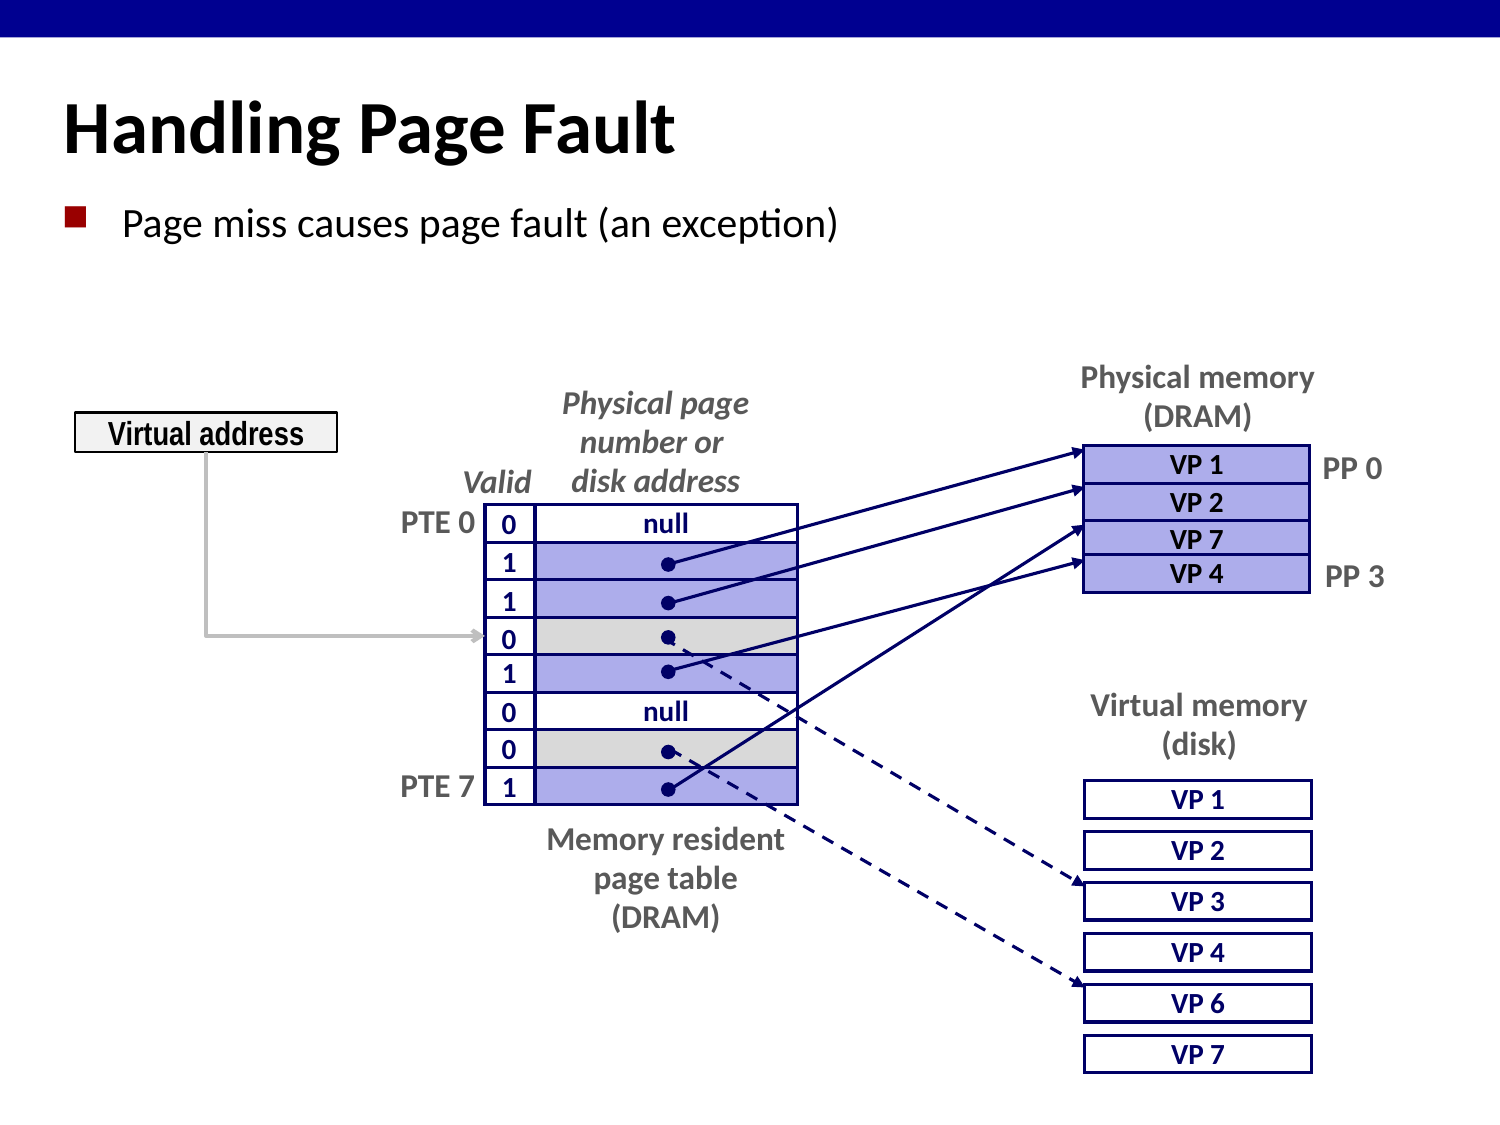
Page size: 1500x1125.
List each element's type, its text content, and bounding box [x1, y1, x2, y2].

text_box VP 2 [1083, 484, 1310, 521]
text_box 0 [486, 687, 532, 724]
text_box VP 1 [1083, 445, 1310, 484]
text_box VP 7 [1083, 521, 1310, 554]
text_box 0 [486, 724, 532, 775]
text_box 1 [487, 648, 532, 687]
text_box [535, 542, 798, 579]
text_box [662, 783, 675, 796]
text_box null [535, 693, 798, 730]
text_box [535, 654, 798, 693]
text_box [707, 730, 798, 767]
text_box PP 0 [1307, 440, 1398, 495]
text_box 0 [491, 499, 532, 537]
text_box VP 4 [1084, 933, 1312, 971]
text_box PP 3 [1310, 548, 1400, 603]
text_box Physical page number or disk address [547, 375, 765, 508]
text_box VP 3 [1084, 882, 1312, 921]
list Page miss causes page fault (an exception) [50, 188, 1414, 313]
text_box [669, 557, 1085, 671]
text_box [1066, 975, 1084, 988]
text_box Physical memory (DRAM) [1065, 349, 1330, 444]
text_box 1 [487, 576, 532, 626]
text_box [662, 558, 675, 571]
text_box 0 [486, 614, 532, 664]
text_box [675, 484, 1083, 602]
text_box [662, 596, 675, 610]
text_box [662, 631, 675, 644]
text_box 1 [490, 775, 532, 813]
title Handling Page Fault [48, 58, 1408, 188]
text_box VP 2 [1084, 831, 1312, 870]
text_box VP 1 [1084, 780, 1312, 819]
text_box Memory resident page table (DRAM) [531, 811, 801, 944]
text_box null [535, 504, 798, 542]
text_box VP 7 [1084, 1035, 1312, 1073]
text_box Valid [447, 454, 560, 509]
text_box [535, 579, 798, 617]
text_box 1 [487, 537, 532, 576]
text_box VP 6 [1084, 984, 1312, 1022]
text_box Virtual address [75, 412, 248, 453]
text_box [253, 404, 438, 684]
text_box [662, 745, 675, 759]
text_box [991, 524, 1085, 584]
text_box [535, 617, 798, 654]
text_box PTE 0 [442, 494, 491, 549]
text_box VP 4 [1083, 554, 1310, 593]
text_box [662, 665, 675, 679]
text_box [675, 446, 1083, 563]
text_box [535, 767, 798, 805]
text_box Virtual memory (disk) [1075, 677, 1324, 772]
text_box [1067, 874, 1084, 887]
text_box [535, 730, 761, 767]
text_box PTE 7 [385, 758, 490, 814]
